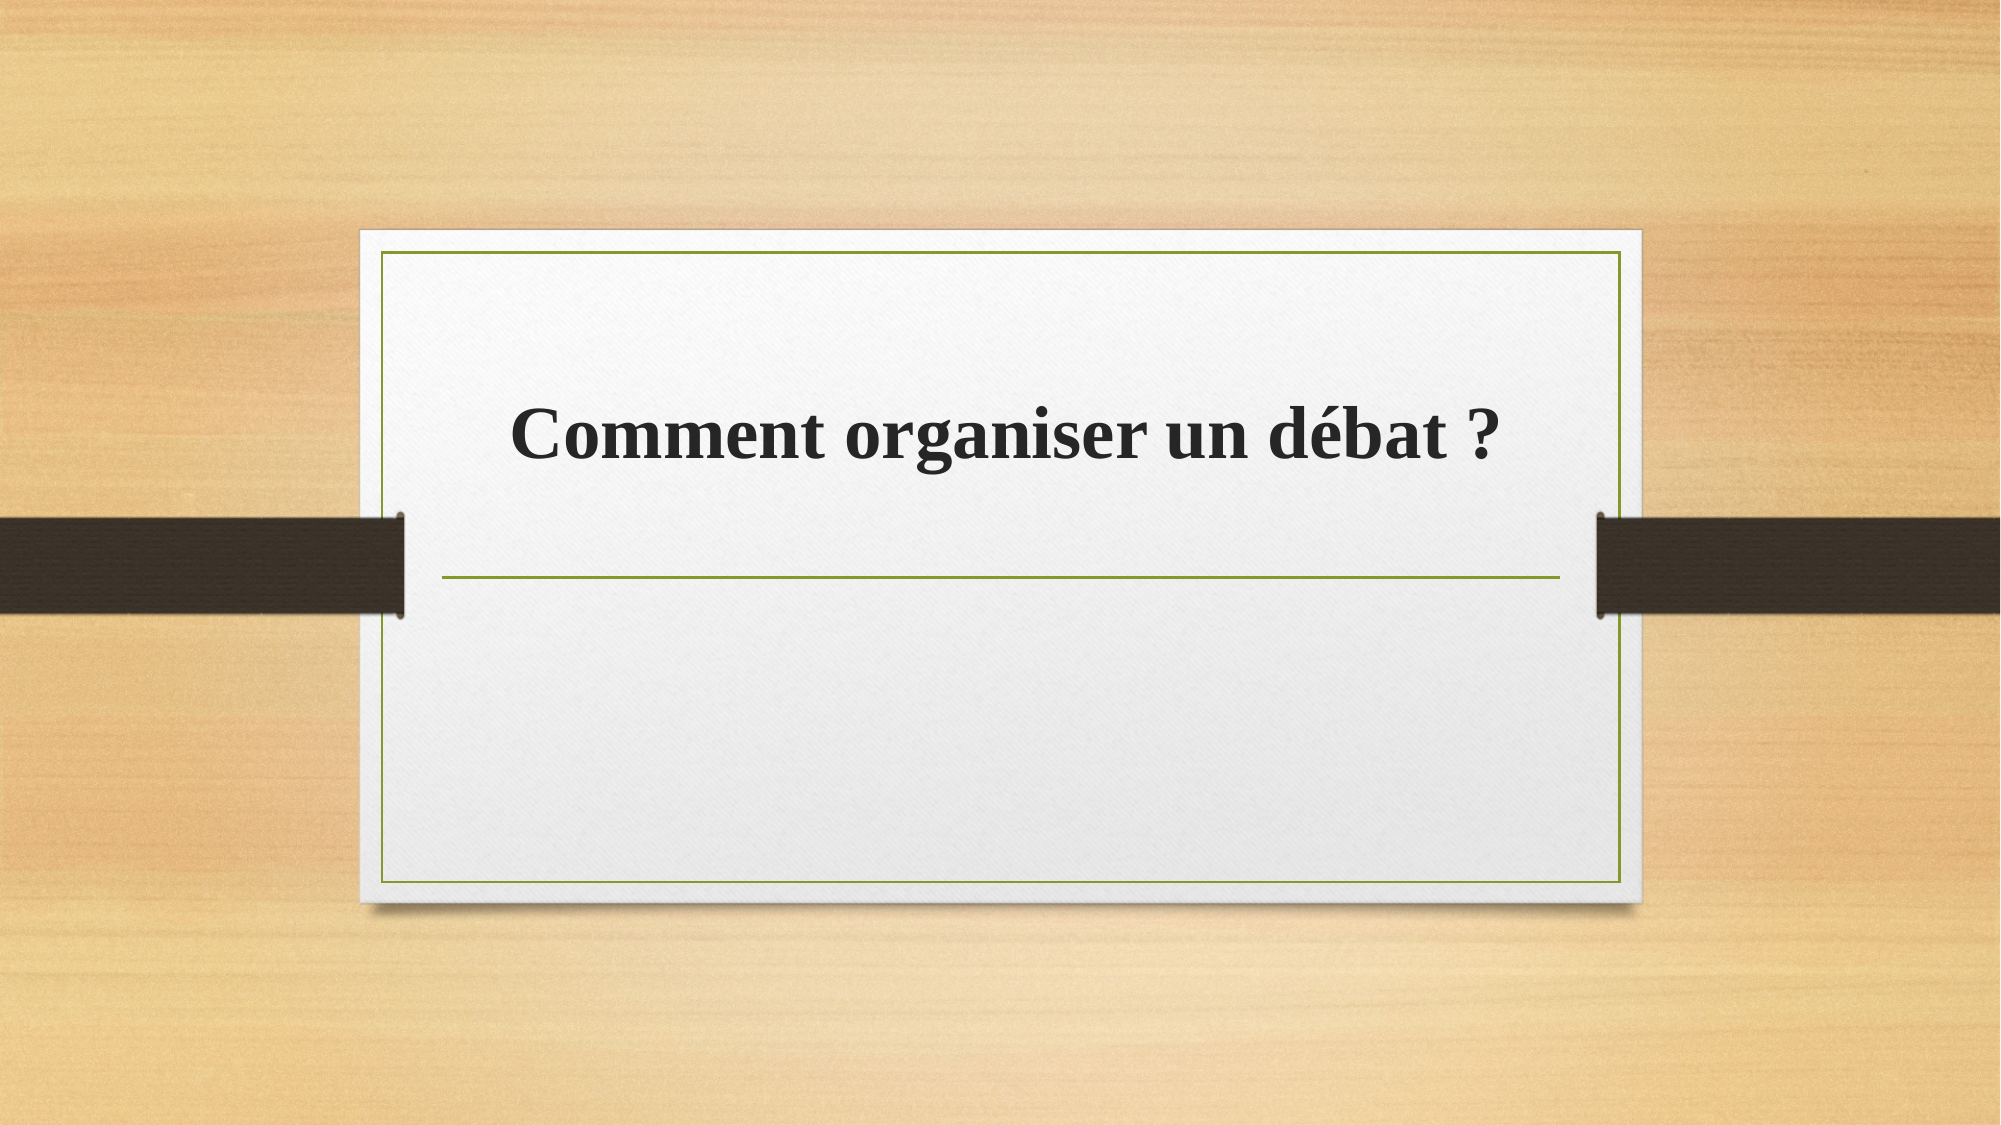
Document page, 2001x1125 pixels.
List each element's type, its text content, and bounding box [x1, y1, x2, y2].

picture [0, 0, 2001, 1125]
title Comment organiser un débat ? [447, 232, 1566, 482]
